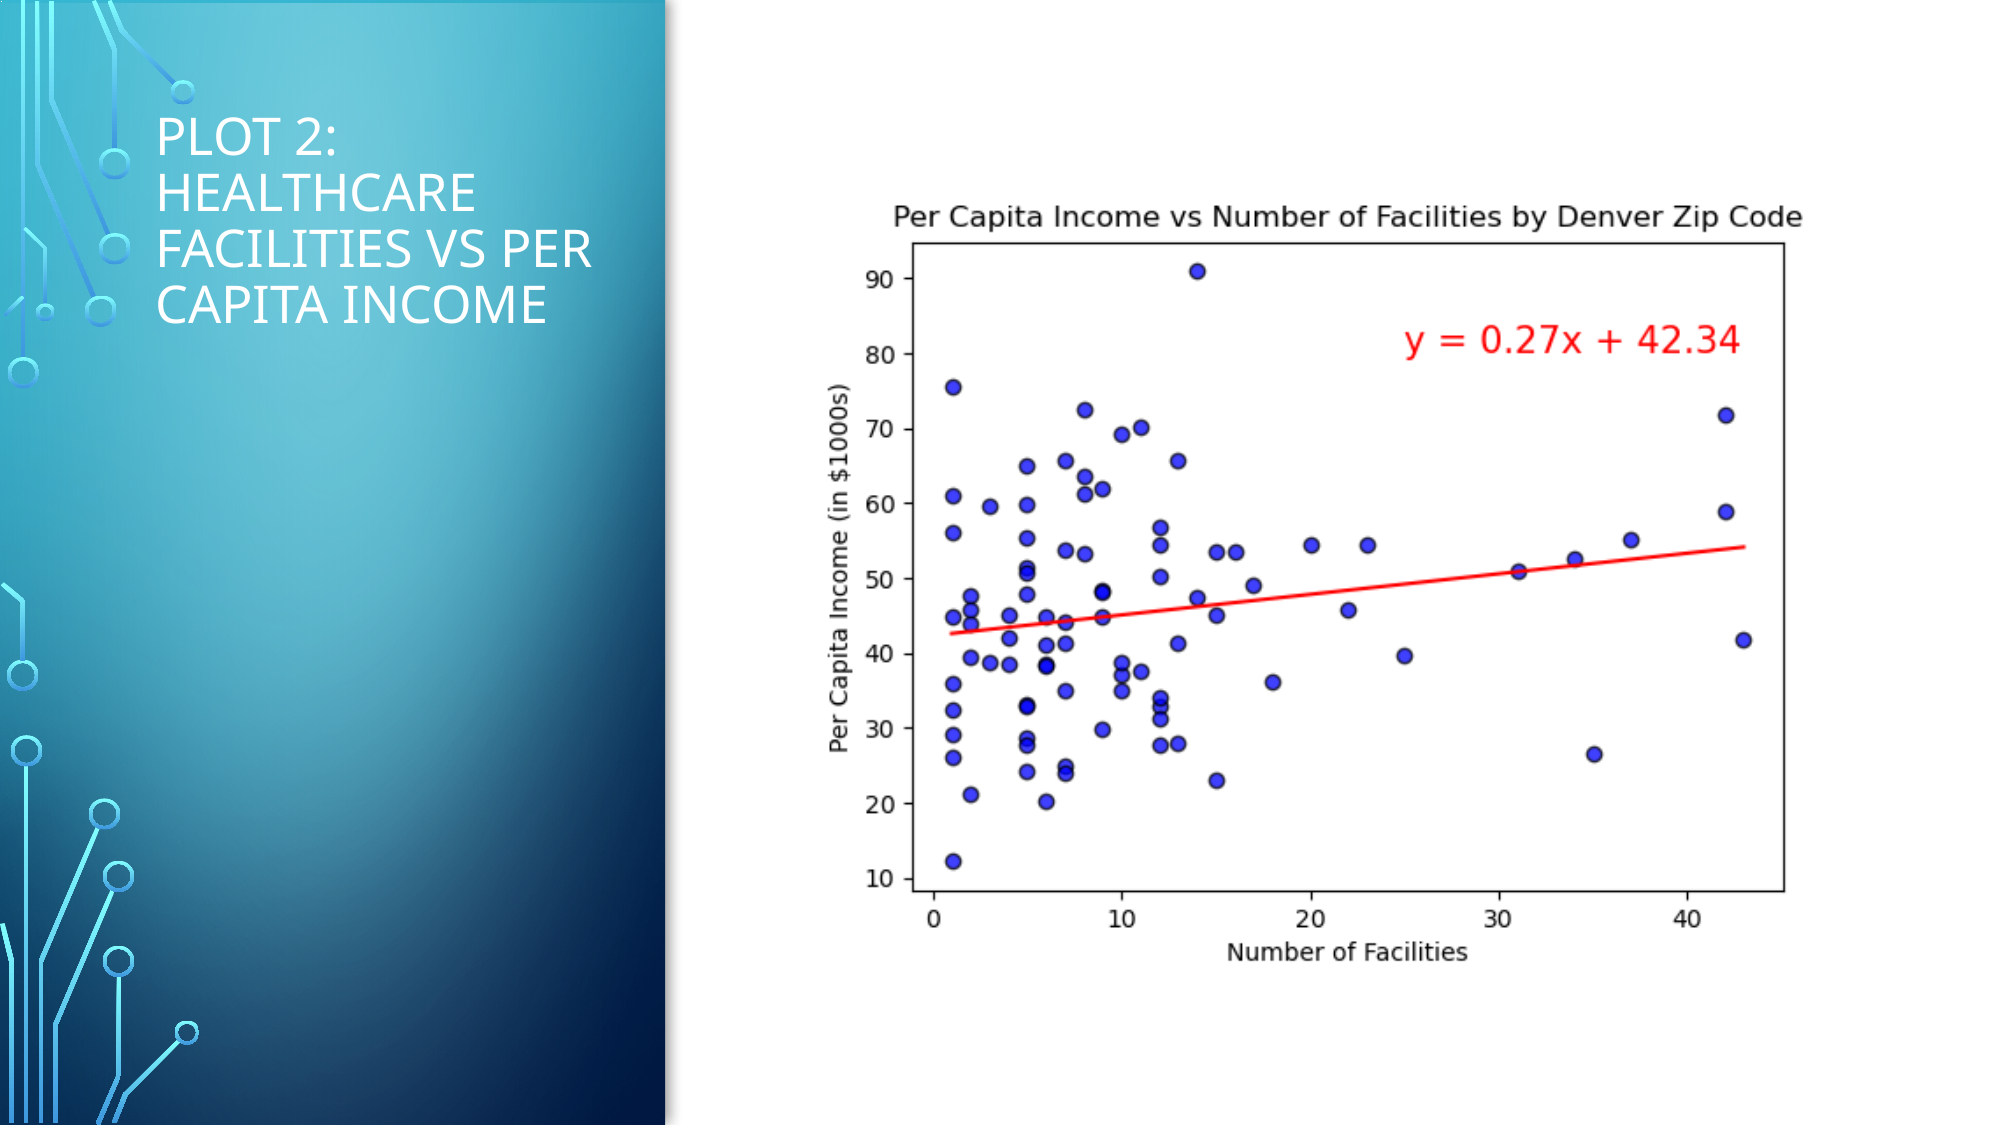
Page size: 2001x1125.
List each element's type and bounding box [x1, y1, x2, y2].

text_box [678, 0, 2000, 1125]
picture [772, 140, 1896, 984]
picture [201, 0, 667, 1125]
text_box [0, 0, 201, 1125]
